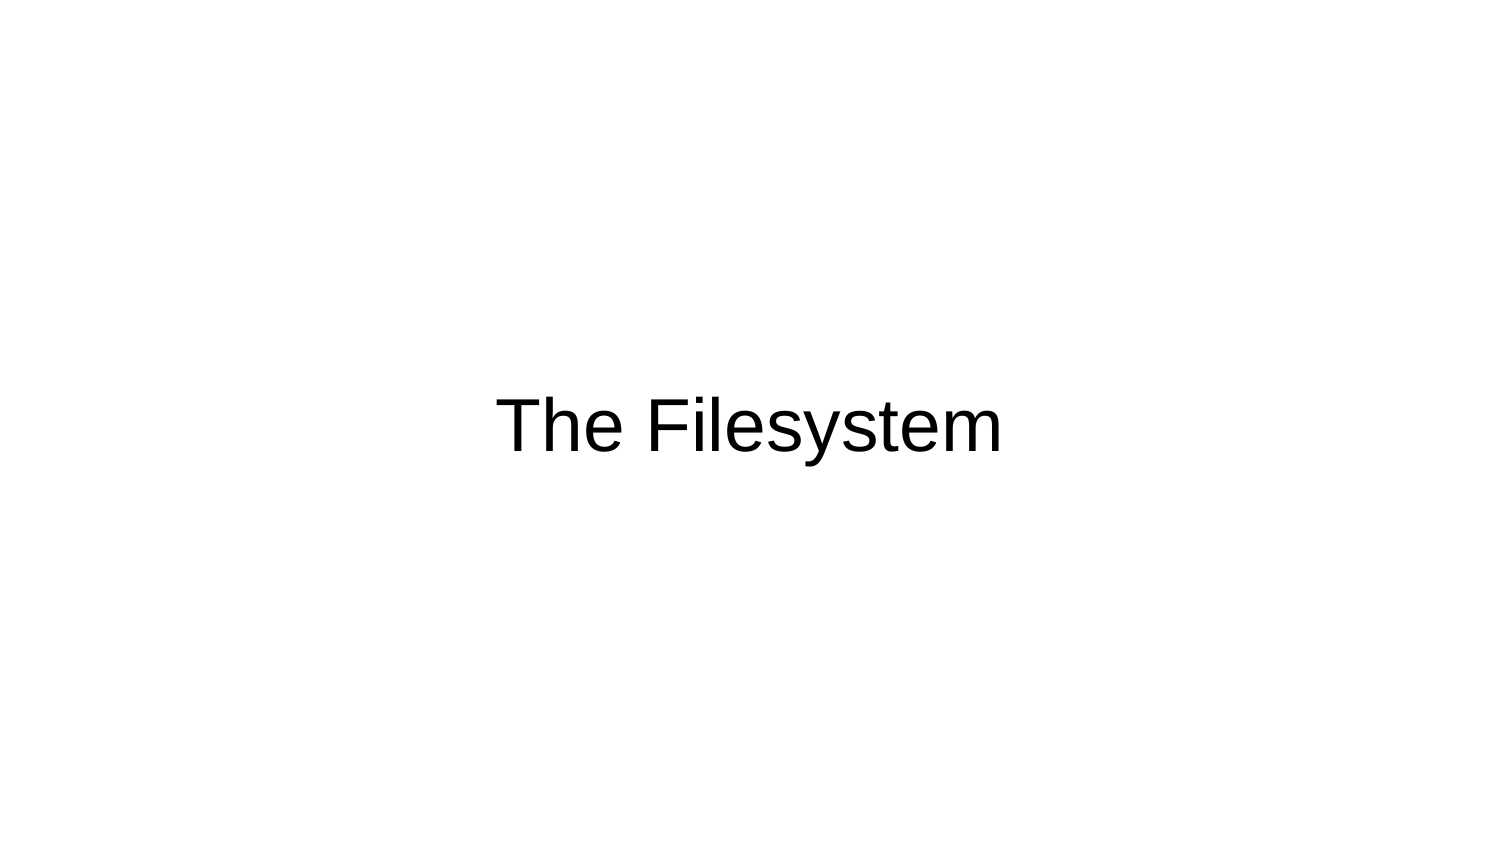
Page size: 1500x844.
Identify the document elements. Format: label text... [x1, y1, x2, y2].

title The Filesystem [51, 352, 1449, 491]
